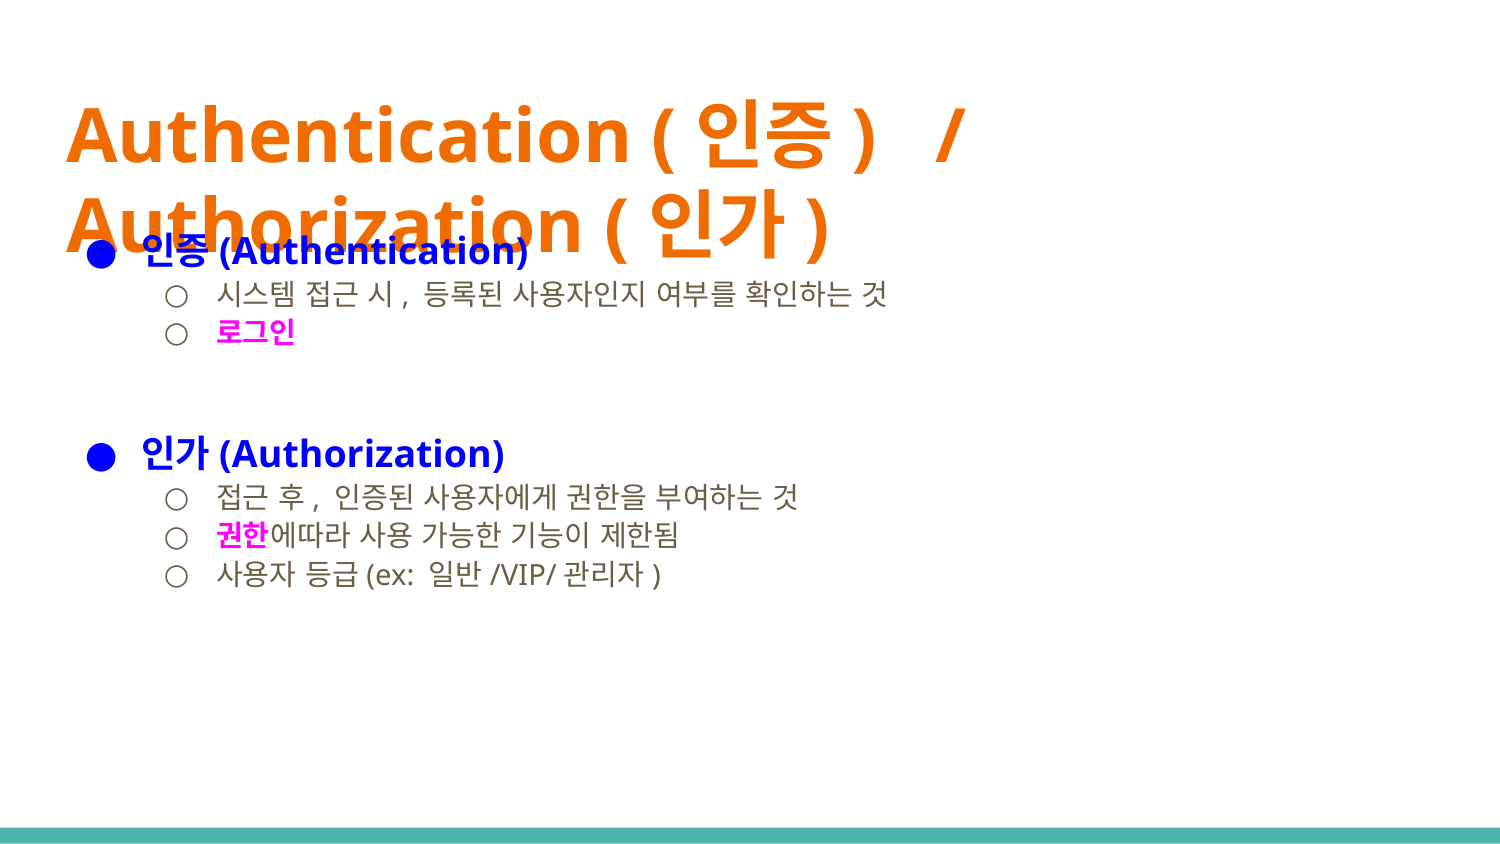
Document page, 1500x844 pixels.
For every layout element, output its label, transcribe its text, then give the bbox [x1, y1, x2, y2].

list 인증(Authentication) 시스템 접근 시, 등록된 사용자인지 여부를 확인하는 것 로그인 인가(Authorization) 접근 후, 인증된 사용자에게 권한을 부여하는 것 권한에따라 사용 가능한 기능이 제한됨 사용자 등급(ex: 일반/VIP/관리자) [51, 207, 980, 750]
title Authentication (인증) / Authorization (인가) [51, 72, 1449, 189]
